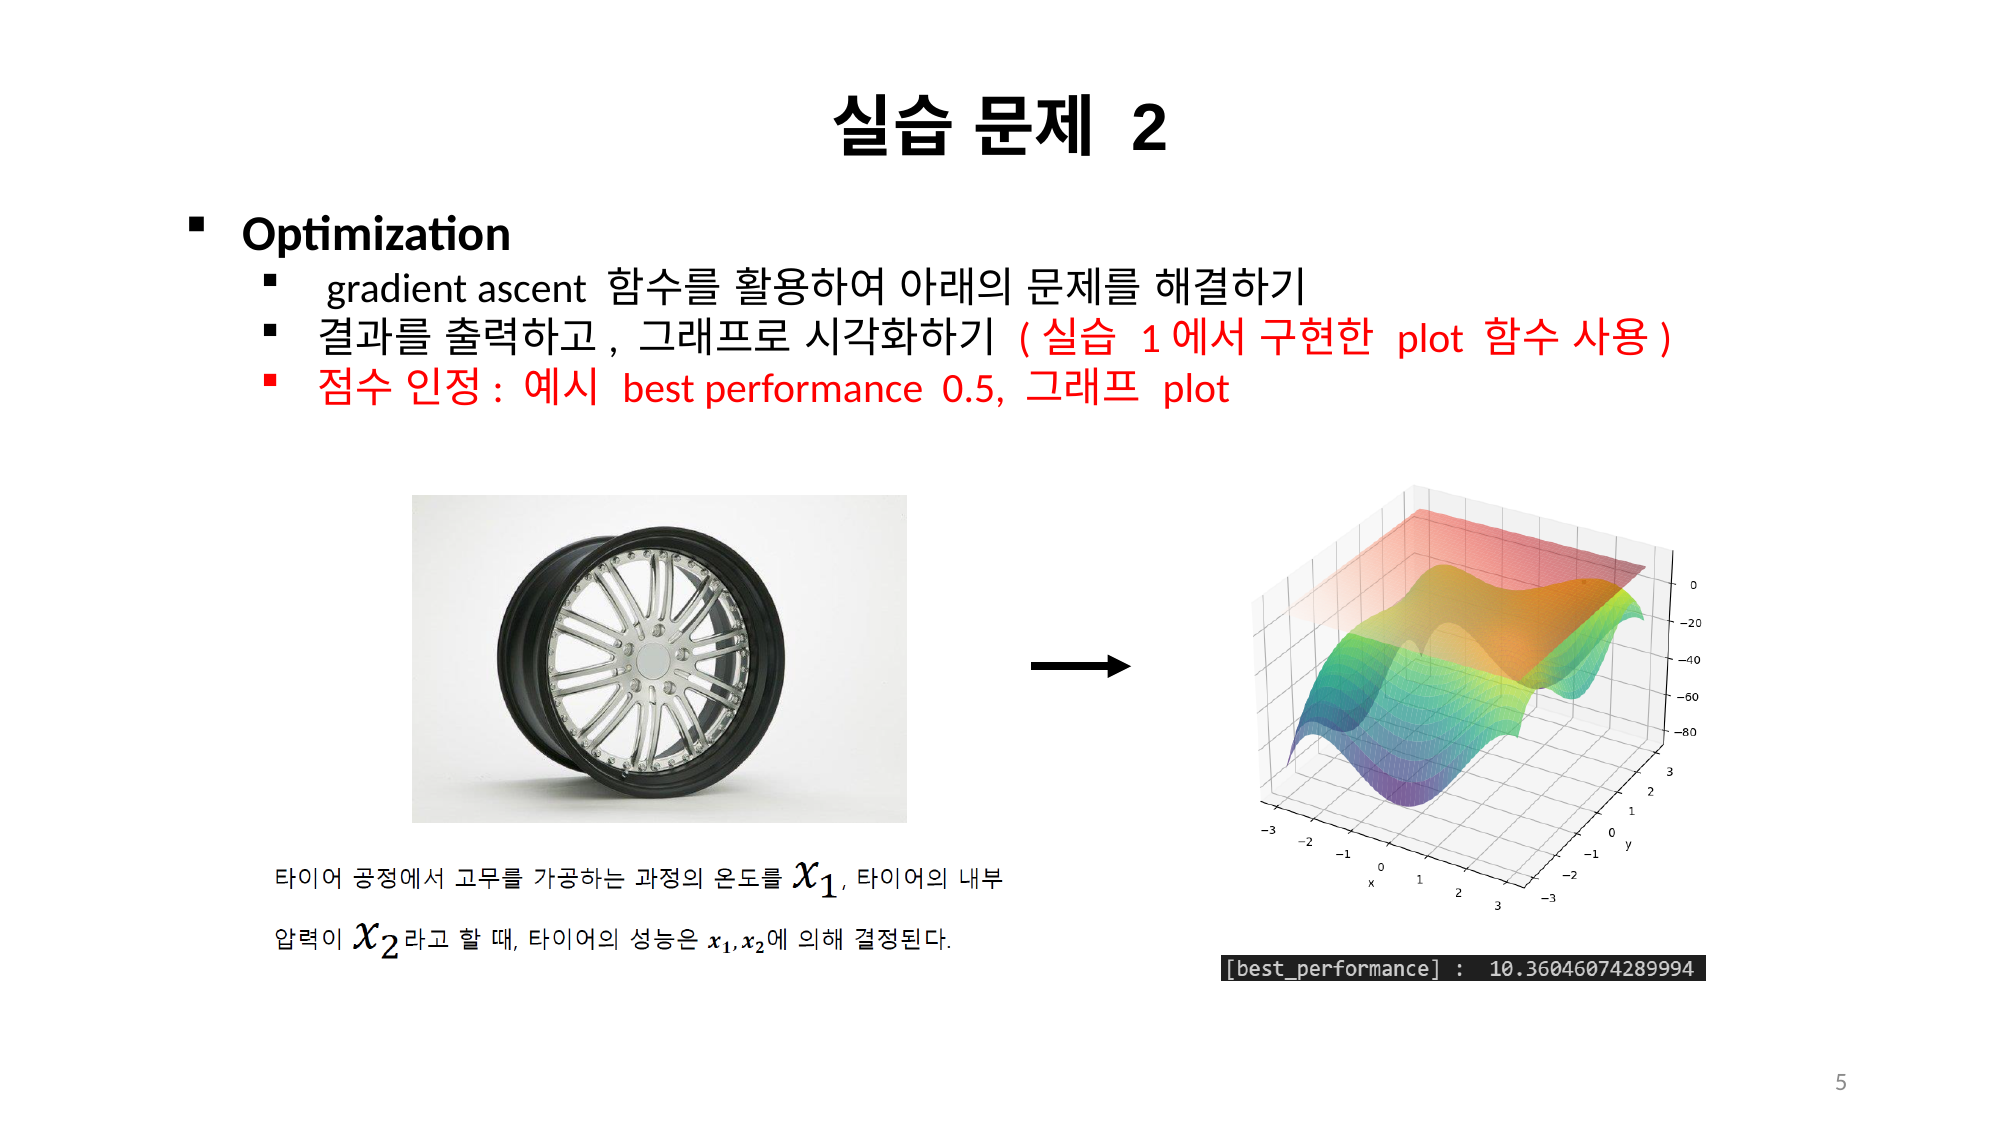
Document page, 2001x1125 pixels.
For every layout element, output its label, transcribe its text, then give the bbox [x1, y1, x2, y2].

text_box 실습 문제 2 [137, 59, 1863, 199]
picture [1217, 440, 1710, 925]
picture [245, 476, 1031, 969]
picture [1221, 955, 1706, 981]
slide_number 5 [1412, 1050, 1863, 1111]
